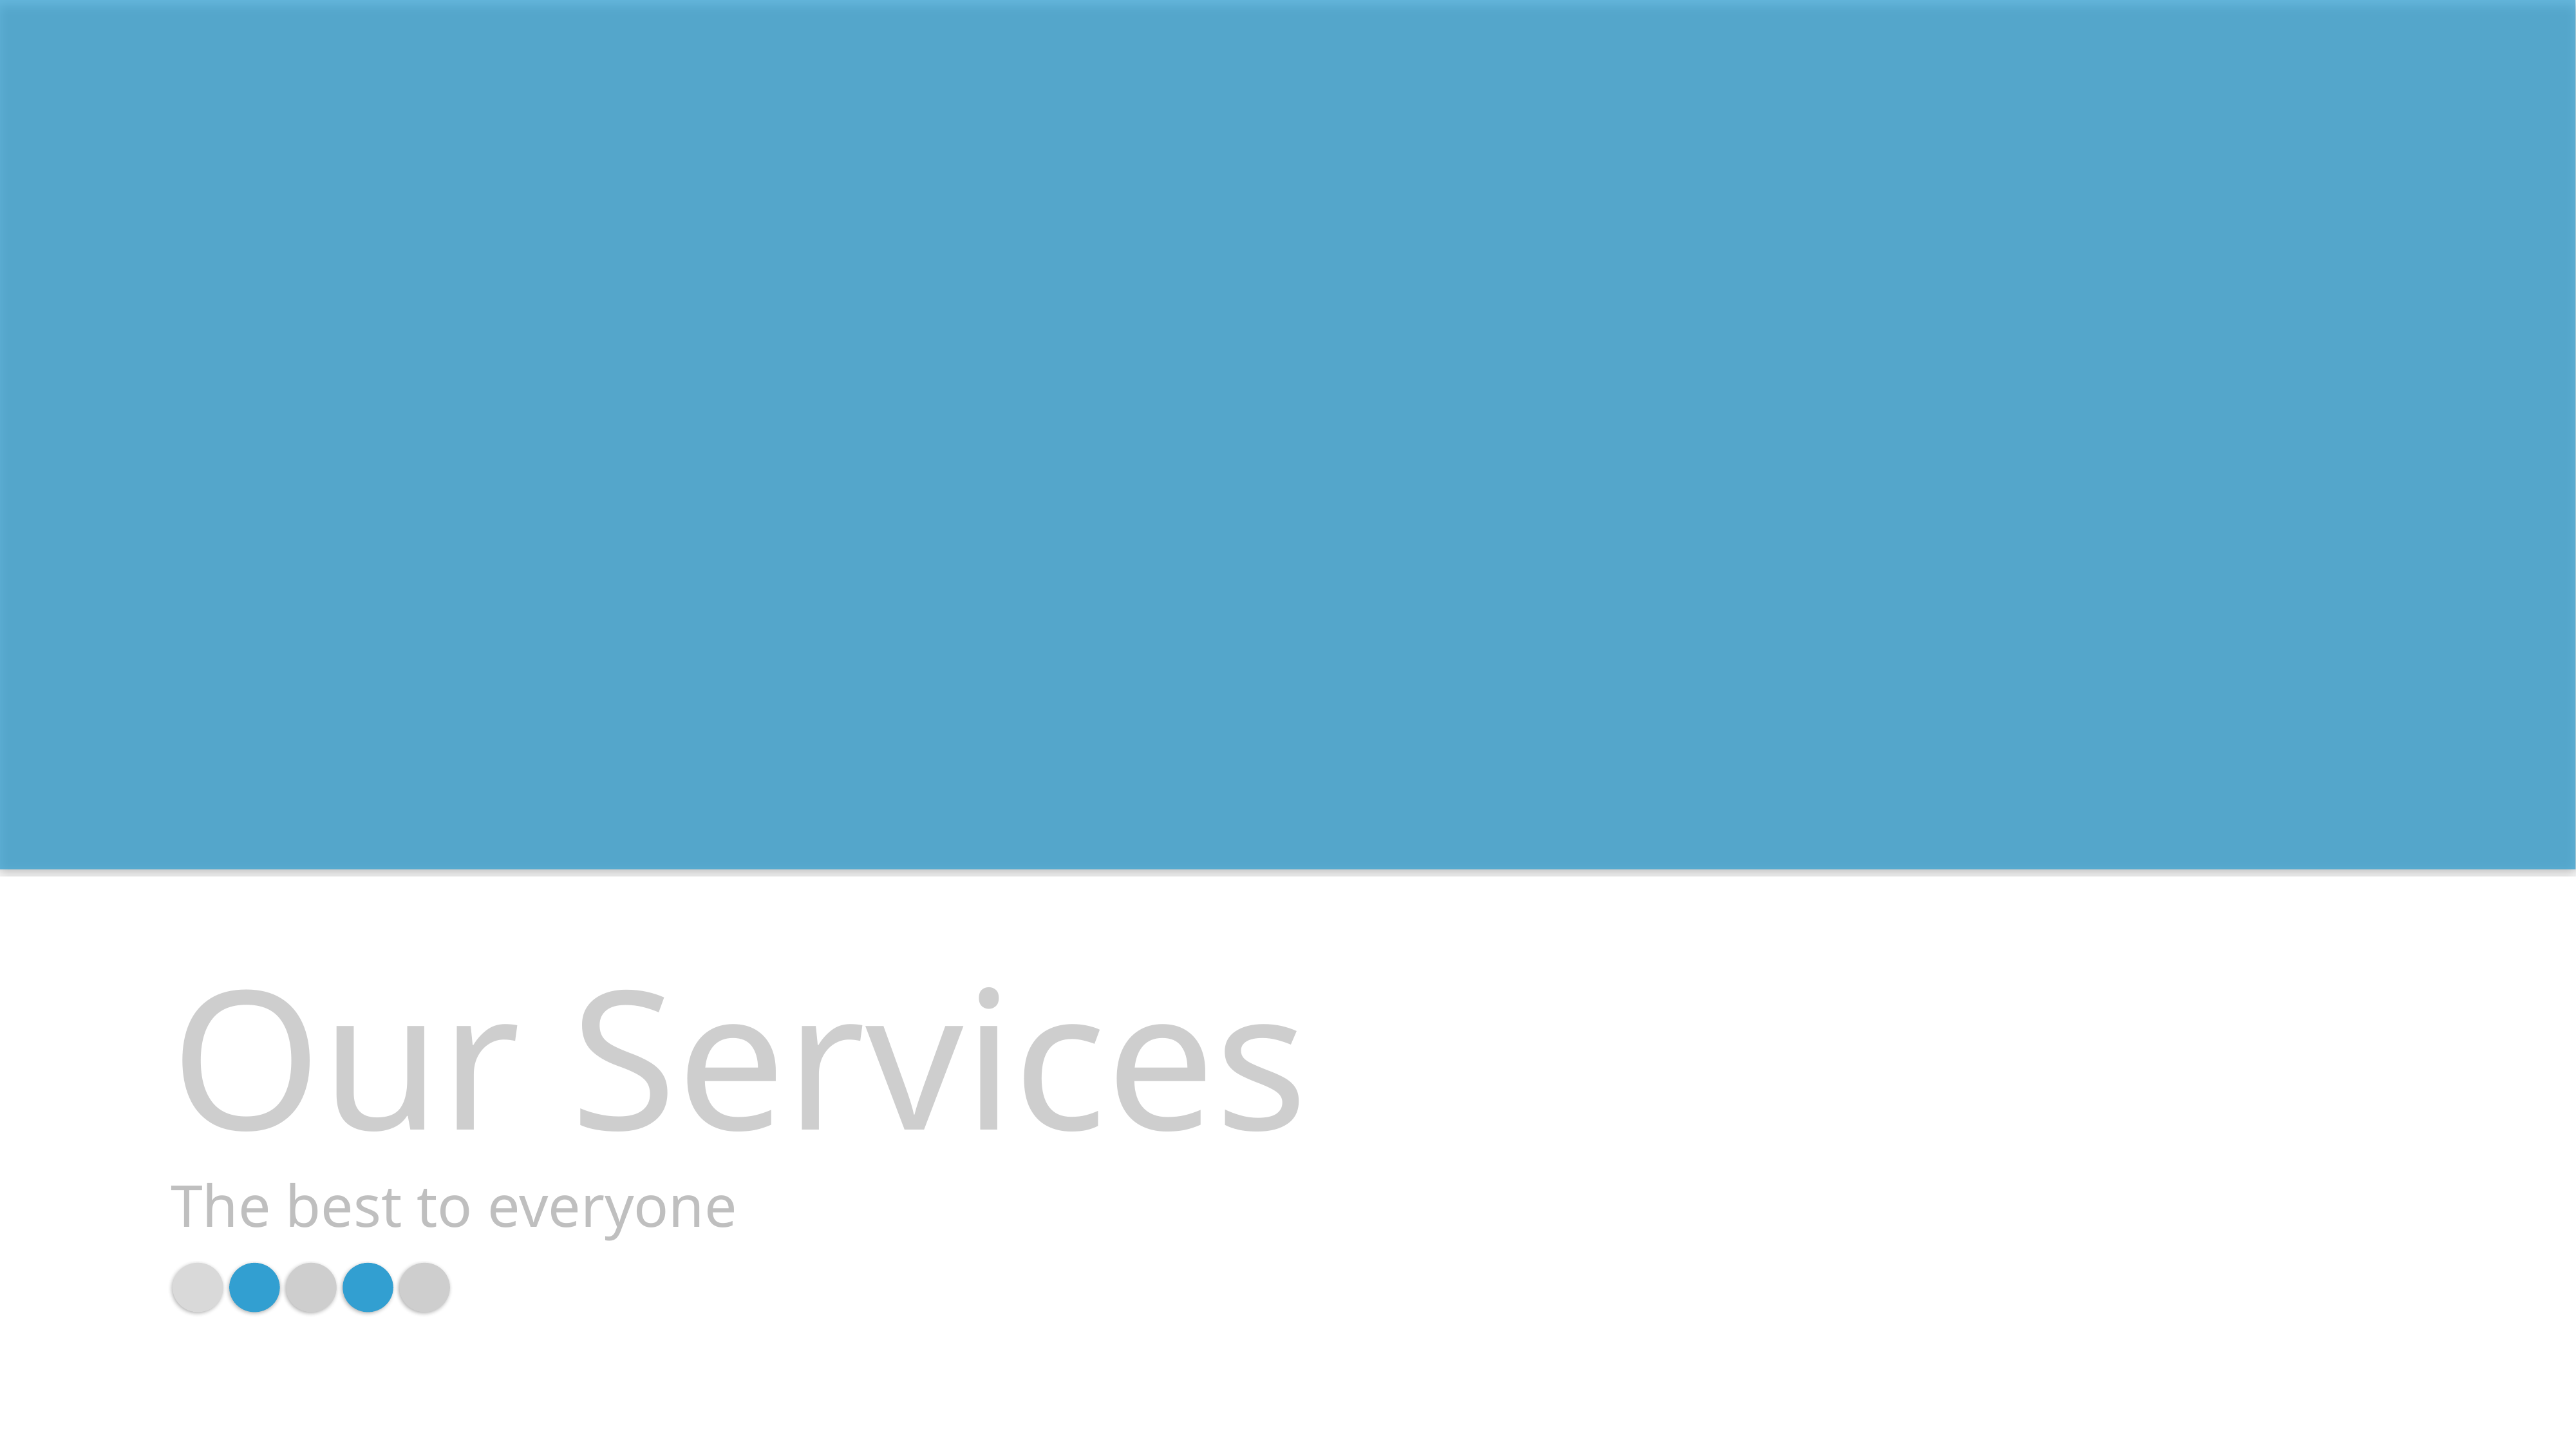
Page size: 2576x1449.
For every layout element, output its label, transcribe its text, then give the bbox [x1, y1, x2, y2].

text_box The best to everyone [145, 1152, 1955, 1270]
picture [0, 0, 2576, 870]
text_box Our Services [145, 899, 1955, 1152]
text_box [172, 1262, 451, 1312]
